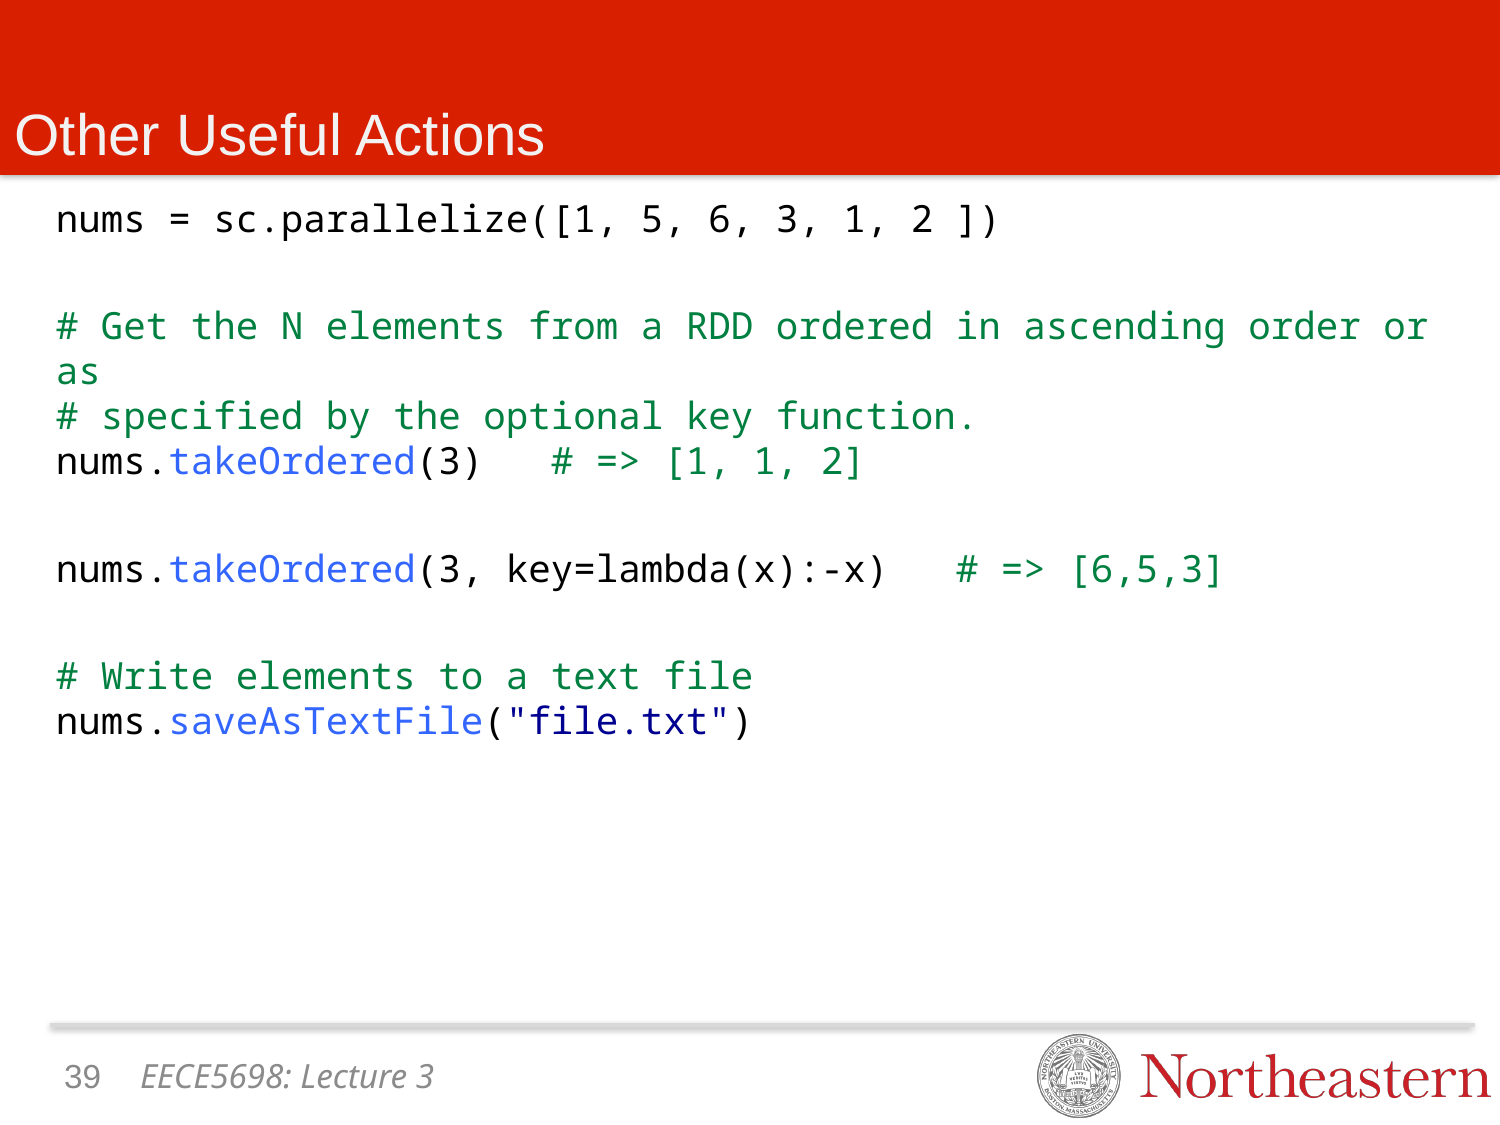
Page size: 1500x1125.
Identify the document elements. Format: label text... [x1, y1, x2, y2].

text_box nums = sc.parallelize([1, 5, 6, 3, 1, 2 ]) # Get the N elements from a RDD ordered in ascending order or as # specified by the optional key function. nums.takeOrdered(3) # => [1, 1, 2] nums.takeOrdered(3, key=lambda(x):-x) # => [6,5,3] # Write elements to a text file nums.saveAsTextFile("file.txt") [41, 187, 1492, 750]
footer EECE5698: Lecture 3 [125, 1045, 1029, 1105]
slide_number 38 [41, 1045, 117, 1105]
title Other Useful Actions [0, 0, 1500, 175]
picture [1037, 1034, 1491, 1118]
